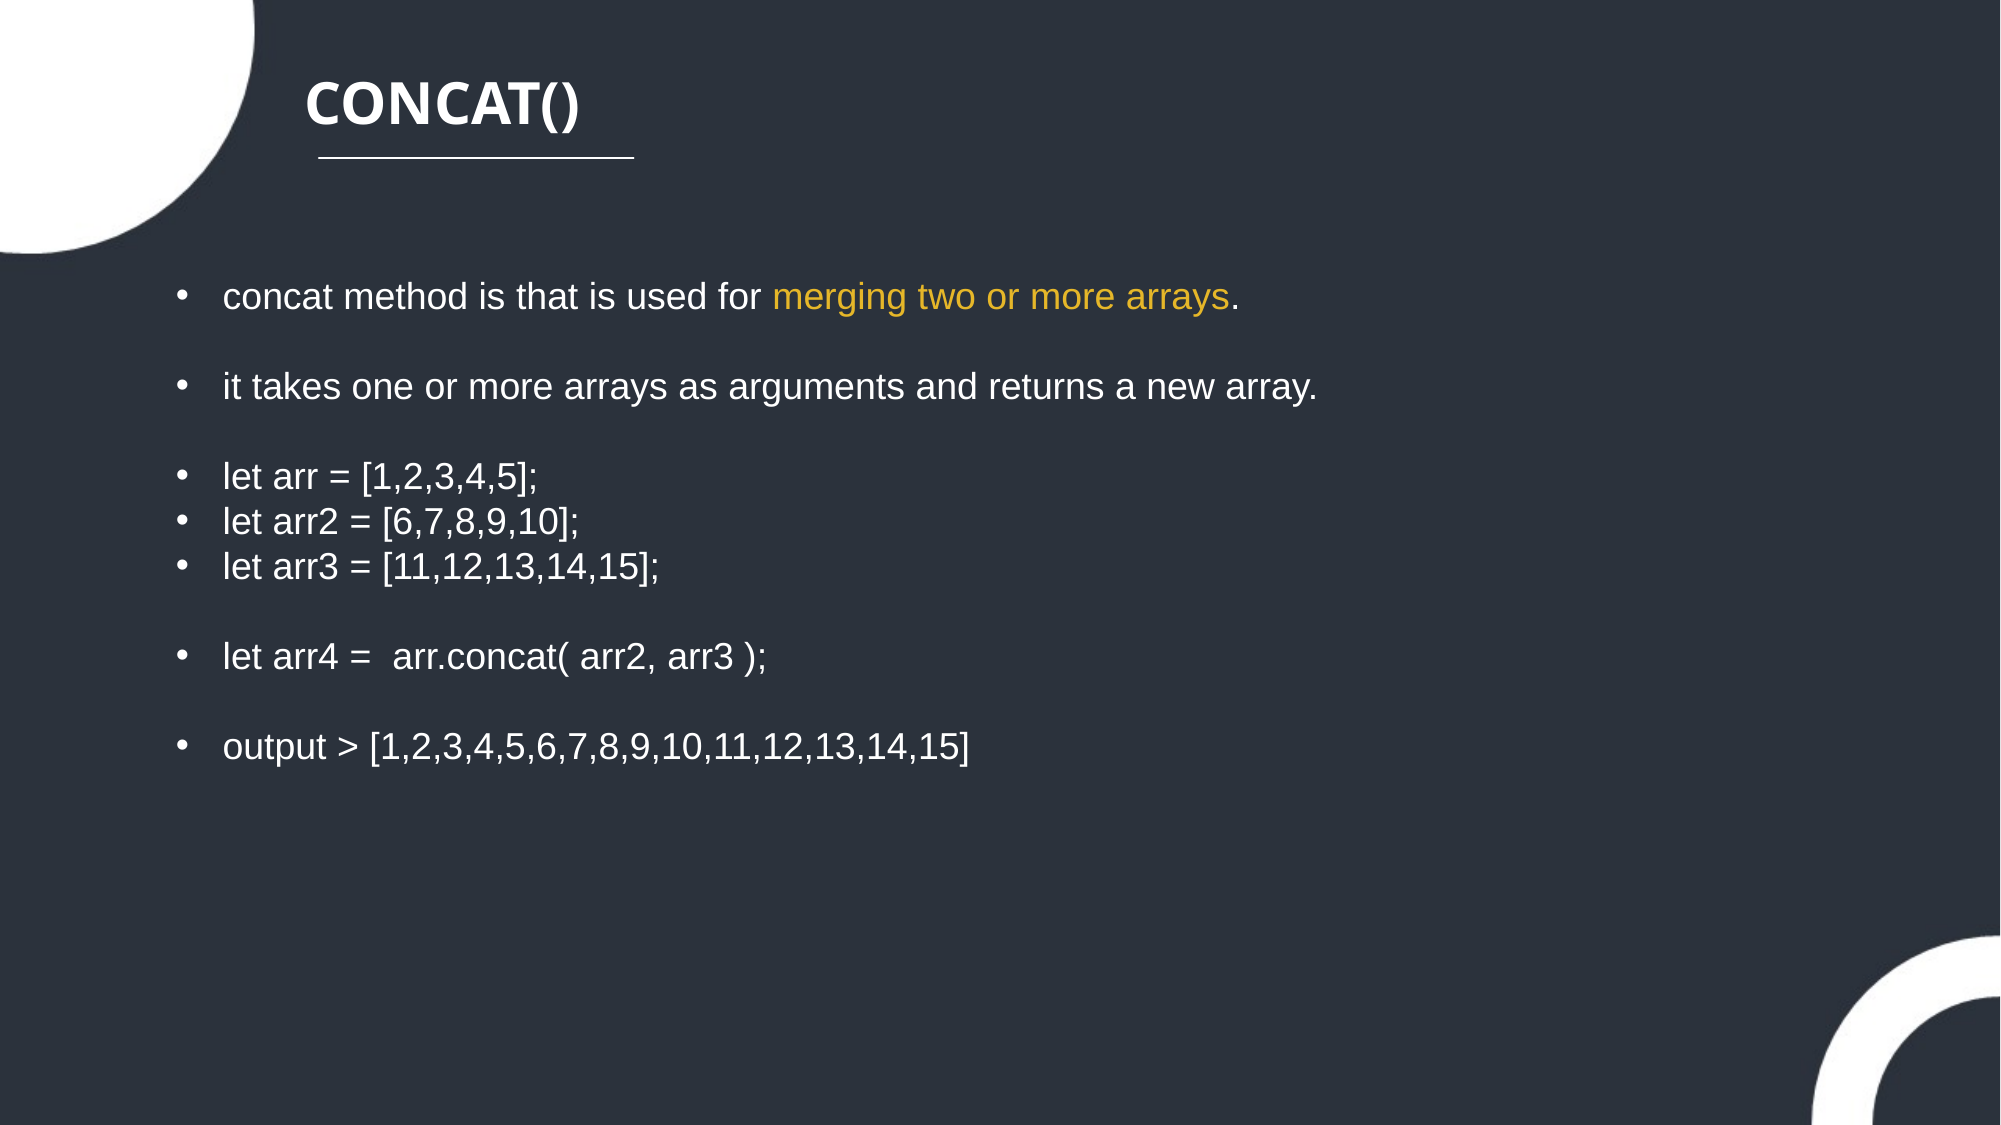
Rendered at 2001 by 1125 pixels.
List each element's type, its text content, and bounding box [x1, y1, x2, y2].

picture [0, 0, 2001, 1125]
text_box concat method is that is used for merging two or more arrays. it takes one or more arrays as arguments and returns a new array. let arr = [1,2,3,4,5]; let arr2 = [6,7,8,9,10]; let arr3 = [11,12,13,14,15]; let arr4 = arr.concat( arr2, arr3 ); output > [1,2,3,4,5,6,7,8,9,10,11,12,13,14,15] [160, 264, 1839, 775]
text_box CONCAT() [289, 59, 1987, 144]
